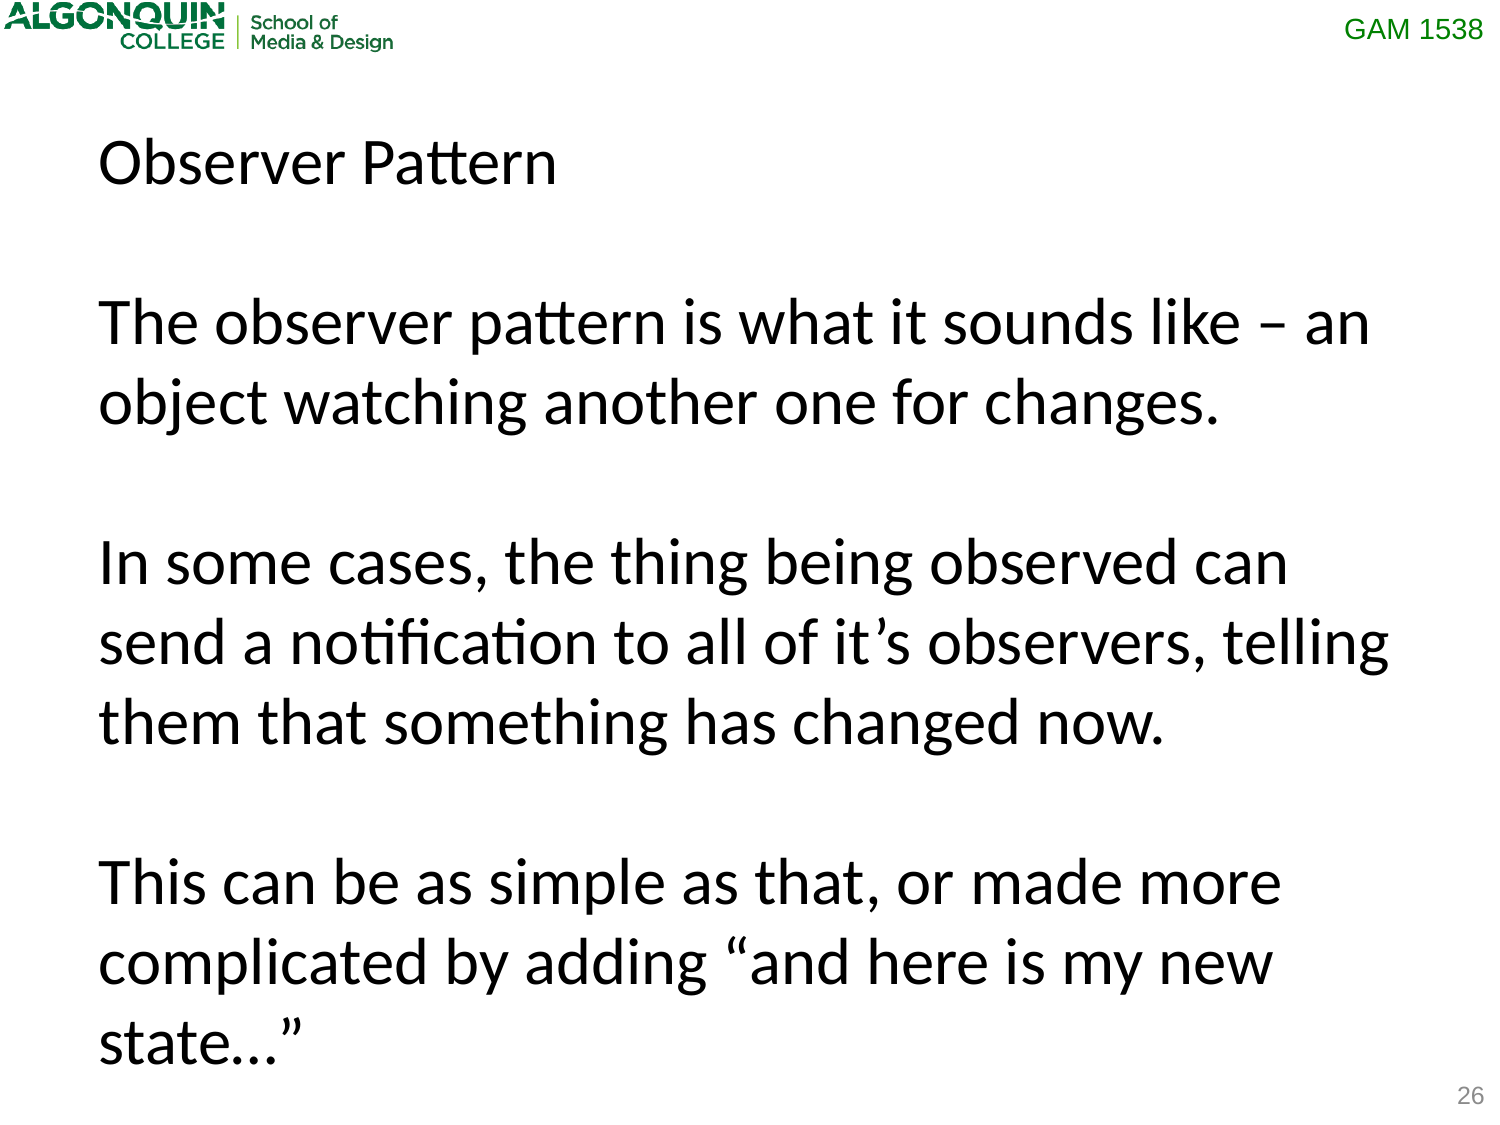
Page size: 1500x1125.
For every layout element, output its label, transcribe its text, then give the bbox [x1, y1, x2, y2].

slide_number 26 [1149, 1065, 1500, 1125]
text_box Observer Pattern The observer pattern is what it sounds like – an object watching another one for changes. In some cases, the thing being observed can send a notification to all of it’s observers, telling them that something has changed now. This can be as simple as that, or made more complicated by adding “and here is my new state…” [83, 110, 1434, 1085]
picture [0, 0, 399, 54]
